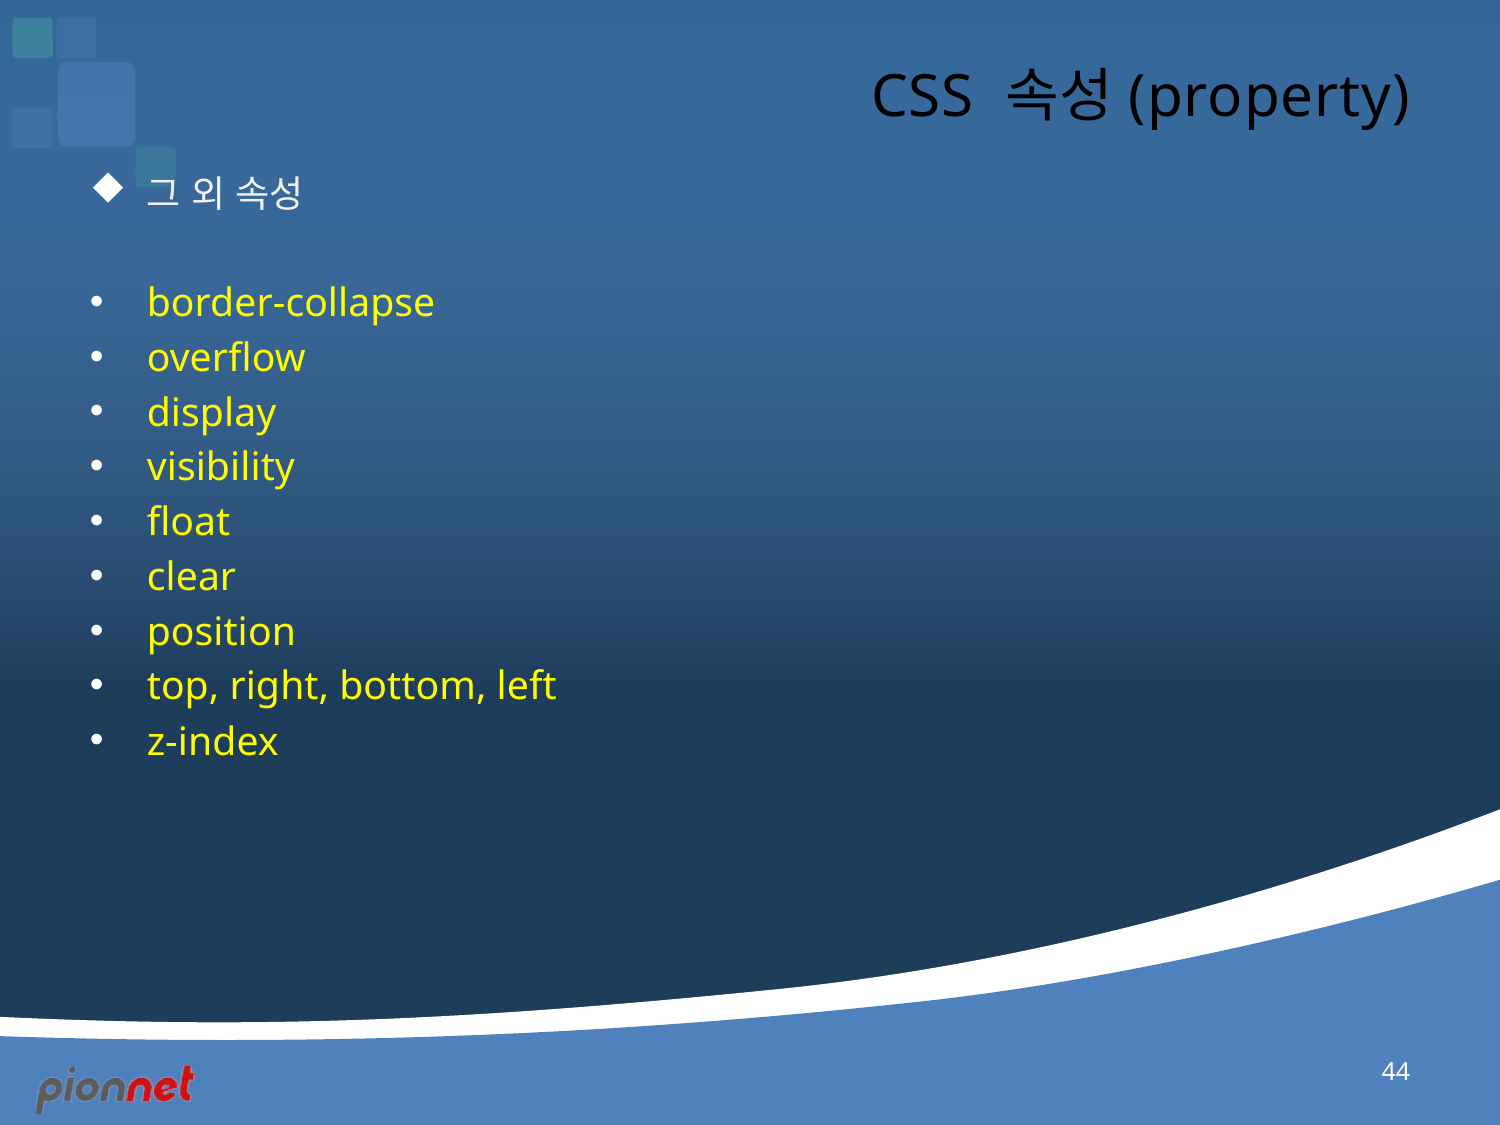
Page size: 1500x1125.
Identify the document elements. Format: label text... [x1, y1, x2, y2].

title CSS 속성(property) [75, 45, 1442, 141]
list 그 외 속성 border-collapse overflow display visibility float clear position top, right, bottom, left z-index [73, 139, 775, 775]
picture [35, 1066, 195, 1114]
slide_number 44 [1074, 1042, 1425, 1103]
